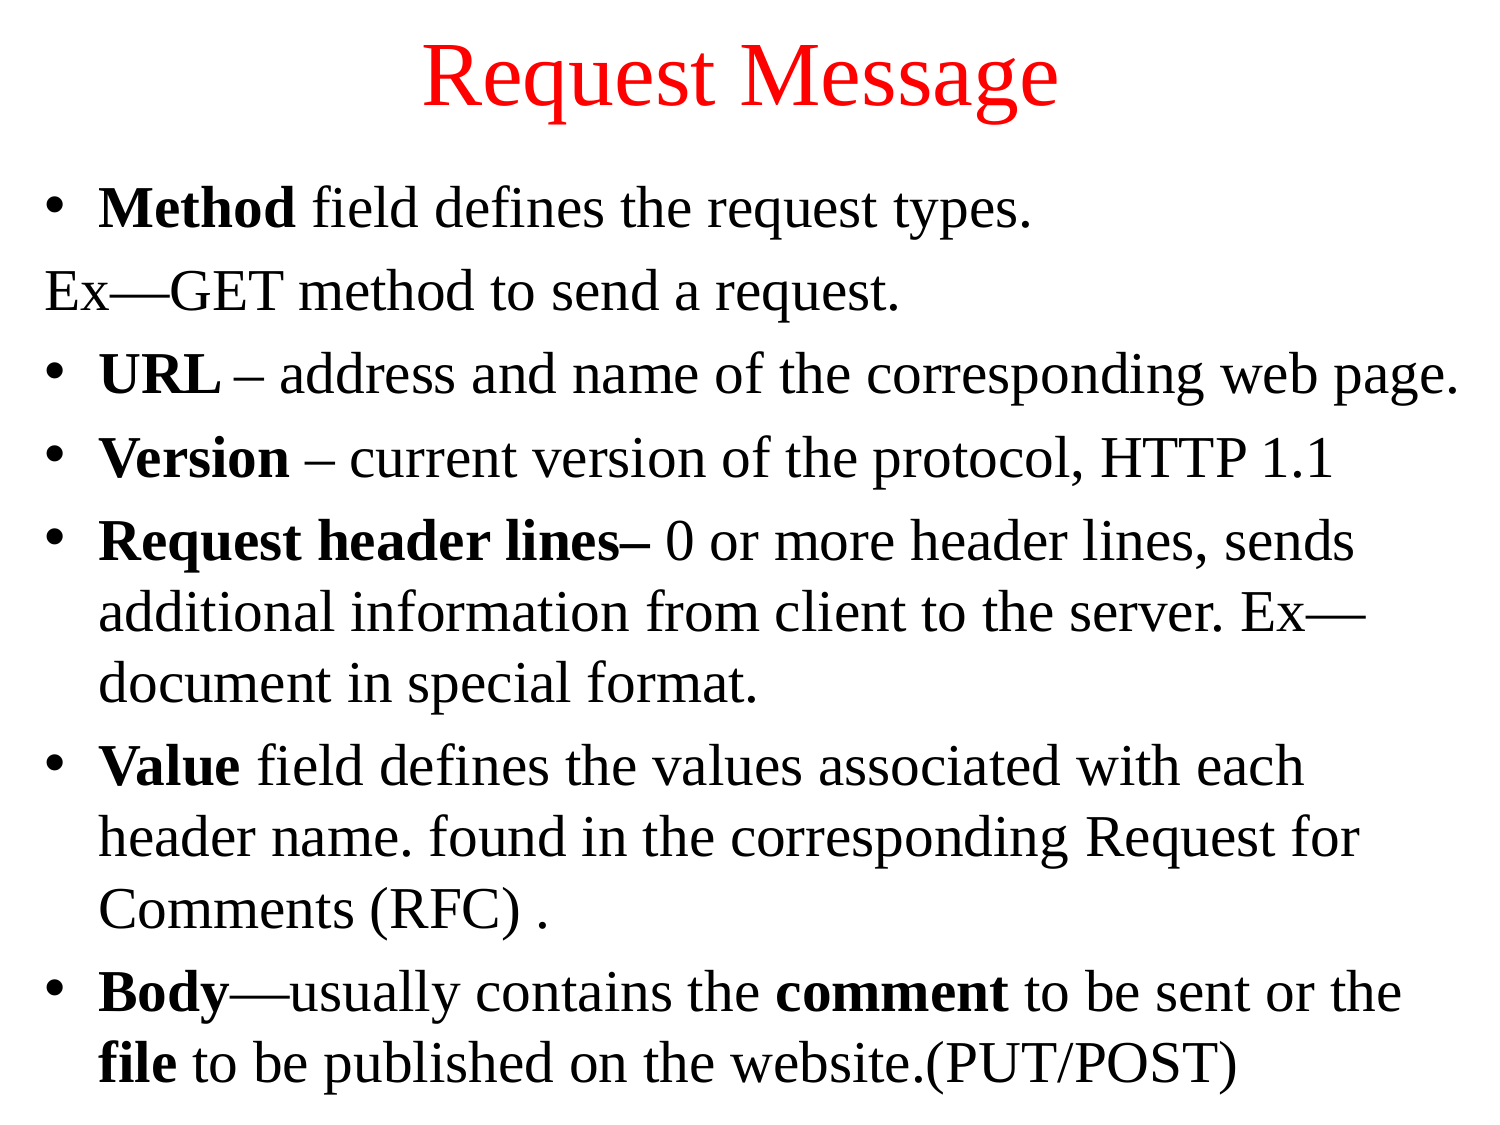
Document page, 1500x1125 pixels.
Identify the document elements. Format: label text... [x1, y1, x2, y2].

title Request Message [0, 0, 1483, 138]
list Method field defines the request types. Ex—GET method to send a request. URL – address and name of the corresponding web page. Version – current version of the protocol, HTTP 1.1 Request header lines– 0 or more header lines, sends additional information from client to the server. Ex—document in special format. Value field defines the values associated with each header name. found in the corresponding Request for Comments (RFC) . Body—usually contains the comment to be sent or the file to be published on the website.(PUT/POST) [29, 160, 1483, 1125]
